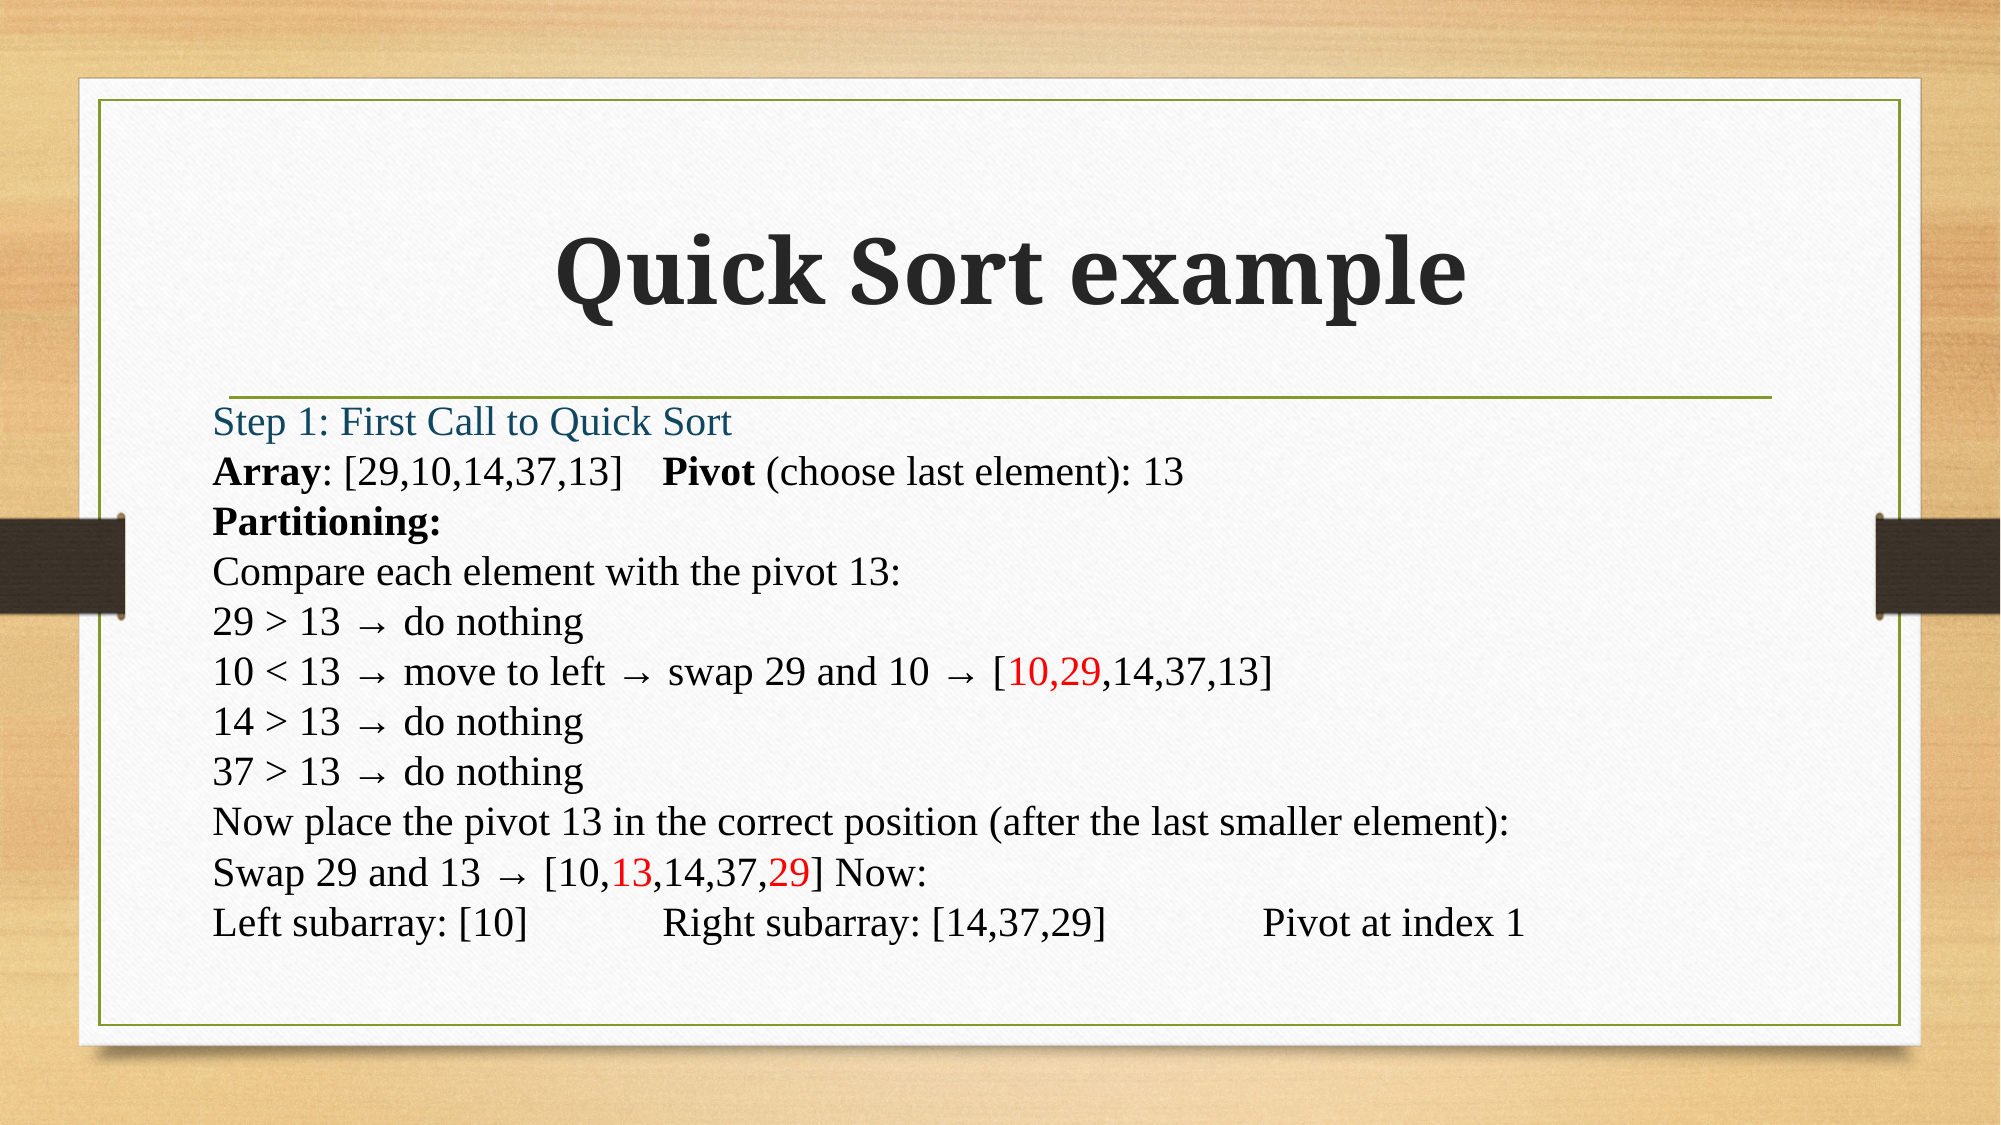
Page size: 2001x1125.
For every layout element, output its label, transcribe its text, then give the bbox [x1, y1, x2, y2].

title Quick Sort example [212, 161, 1788, 372]
list Step 1: First Call to Quick Sort Array: [29,10,14,37,13] Pivot (choose last element): 13 Partitioning: Compare each element with the pivot 13: 29 > 13 → do nothing 10 < 13 → move to left → swap 29 and 10 → [10,29,14,37,13] 14 > 13 → do nothing 37 > 13 → do nothing Now place the pivot 13 in the correct position (after the last smaller element): Swap 29 and 13 → [10,13,14,37,29] Now: Left subarray: [10] Right subarray: [14,37,29] Pivot at index 1 [212, 372, 1832, 1011]
picture [0, 0, 2001, 1125]
